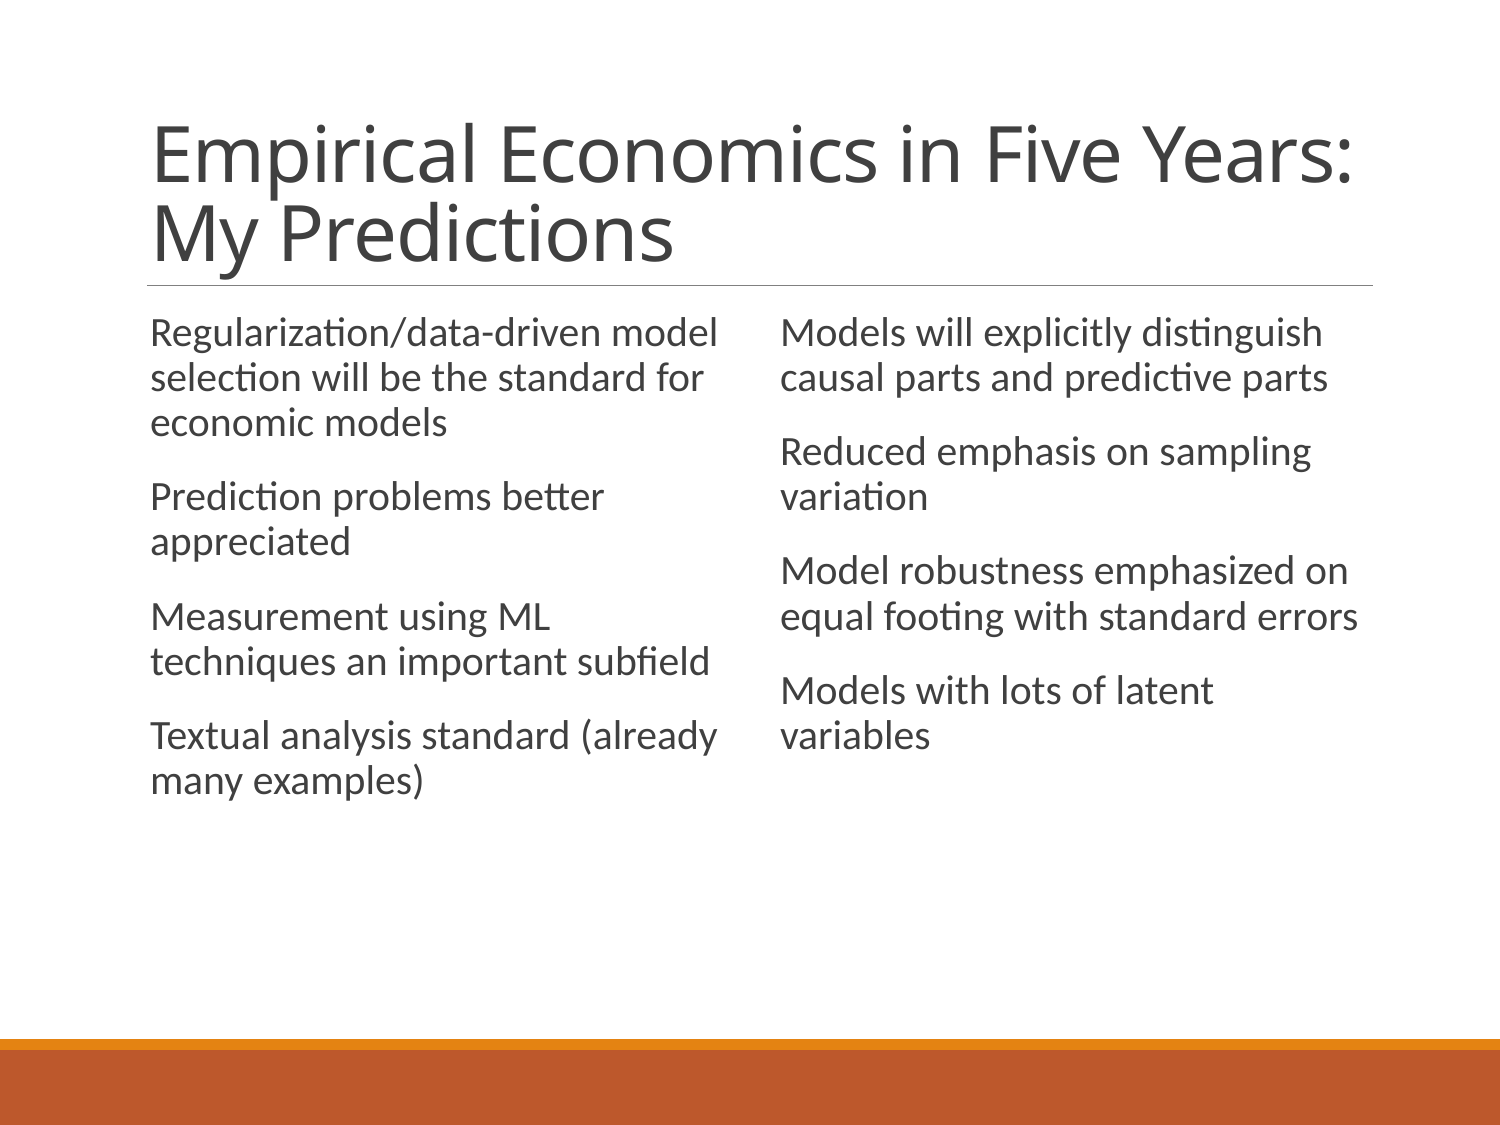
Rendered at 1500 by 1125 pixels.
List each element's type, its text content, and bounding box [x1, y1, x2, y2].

list Regularization/data-driven model selection will be the standard for economic models Prediction problems better appreciated Measurement using ML techniques an important subfield Textual analysis standard (already many examples) [135, 302, 743, 963]
title Empirical Economics in Five Years: My Predictions [135, 47, 1373, 285]
list Models will explicitly distinguish causal parts and predictive parts Reduced emphasis on sampling variation Model robustness emphasized on equal footing with standard errors Models with lots of latent variables [765, 302, 1373, 963]
